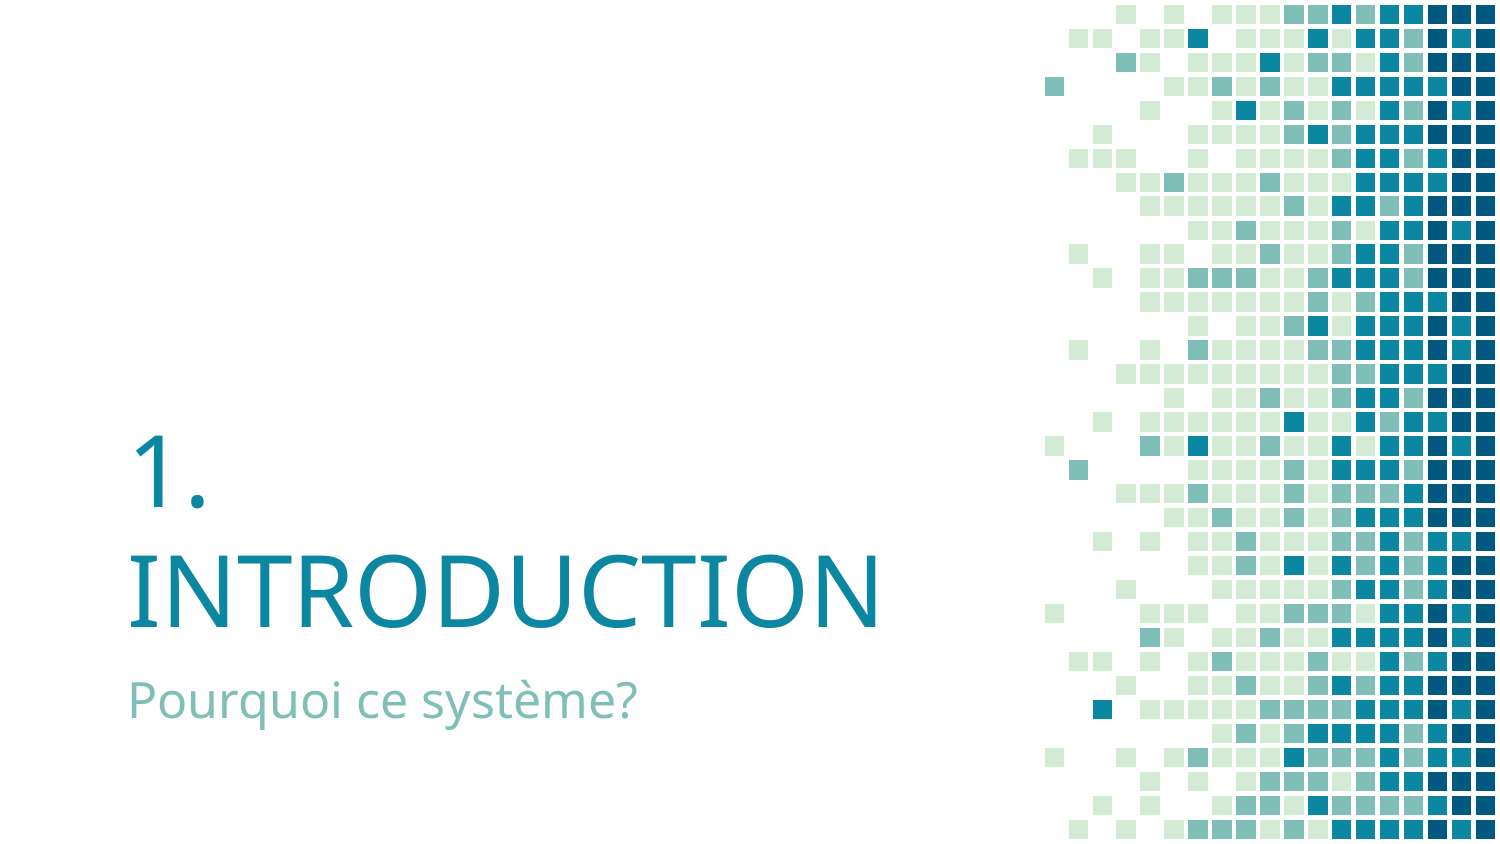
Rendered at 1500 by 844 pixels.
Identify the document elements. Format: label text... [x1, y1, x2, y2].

title 1. INTRODUCTION [112, 472, 977, 653]
subtitle Pourquoi ce système? [112, 653, 977, 783]
